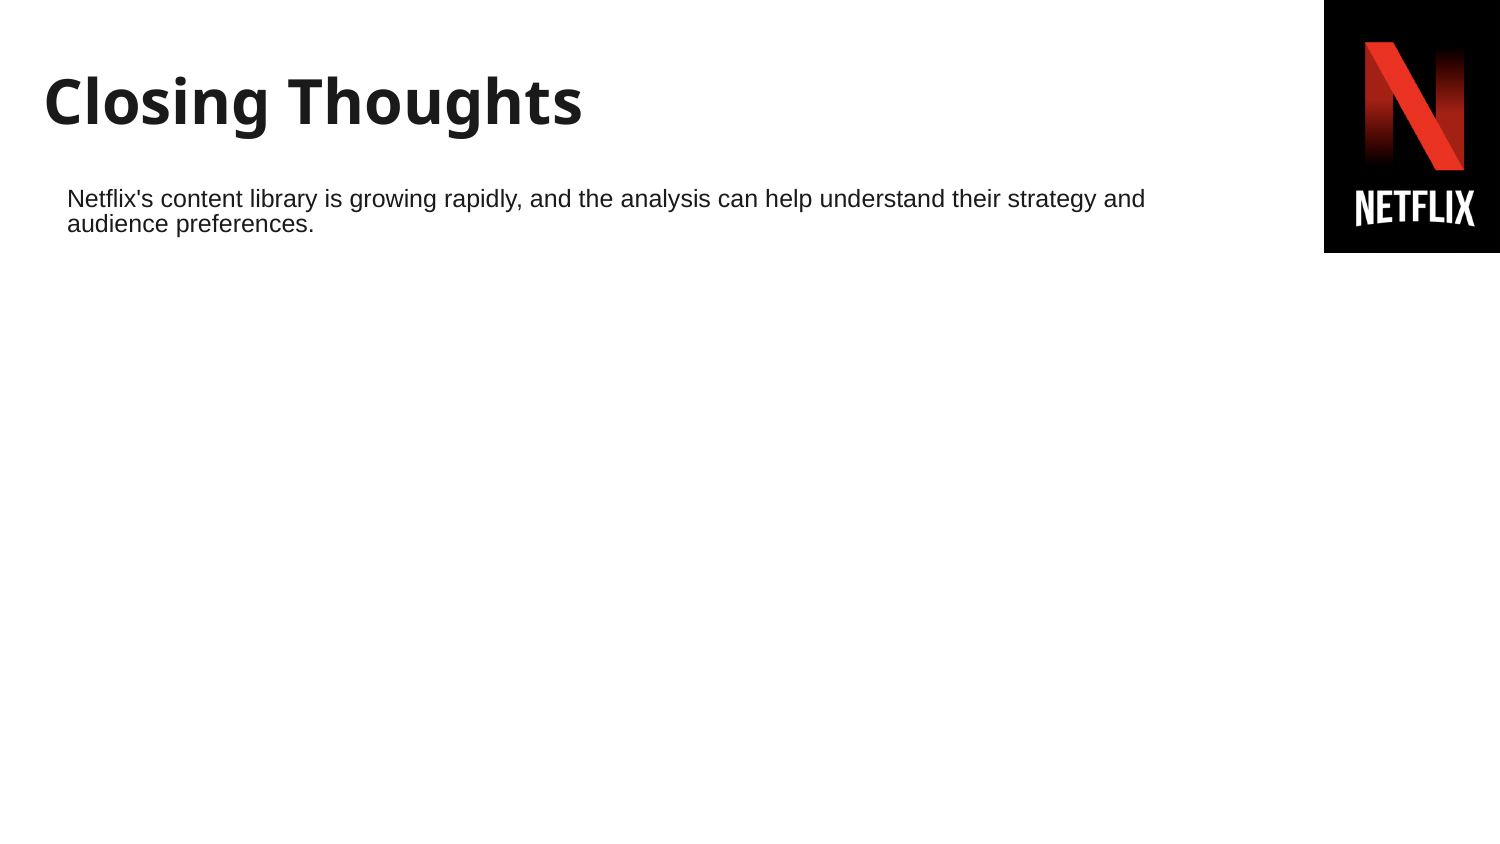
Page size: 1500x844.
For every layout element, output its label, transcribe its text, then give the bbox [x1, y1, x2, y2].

title Netflix's content library is growing rapidly, and the analysis can help understand their strategy and audience preferences. [52, 172, 1454, 795]
picture [1324, 0, 1500, 253]
title Closing Thoughts [28, 26, 1319, 172]
